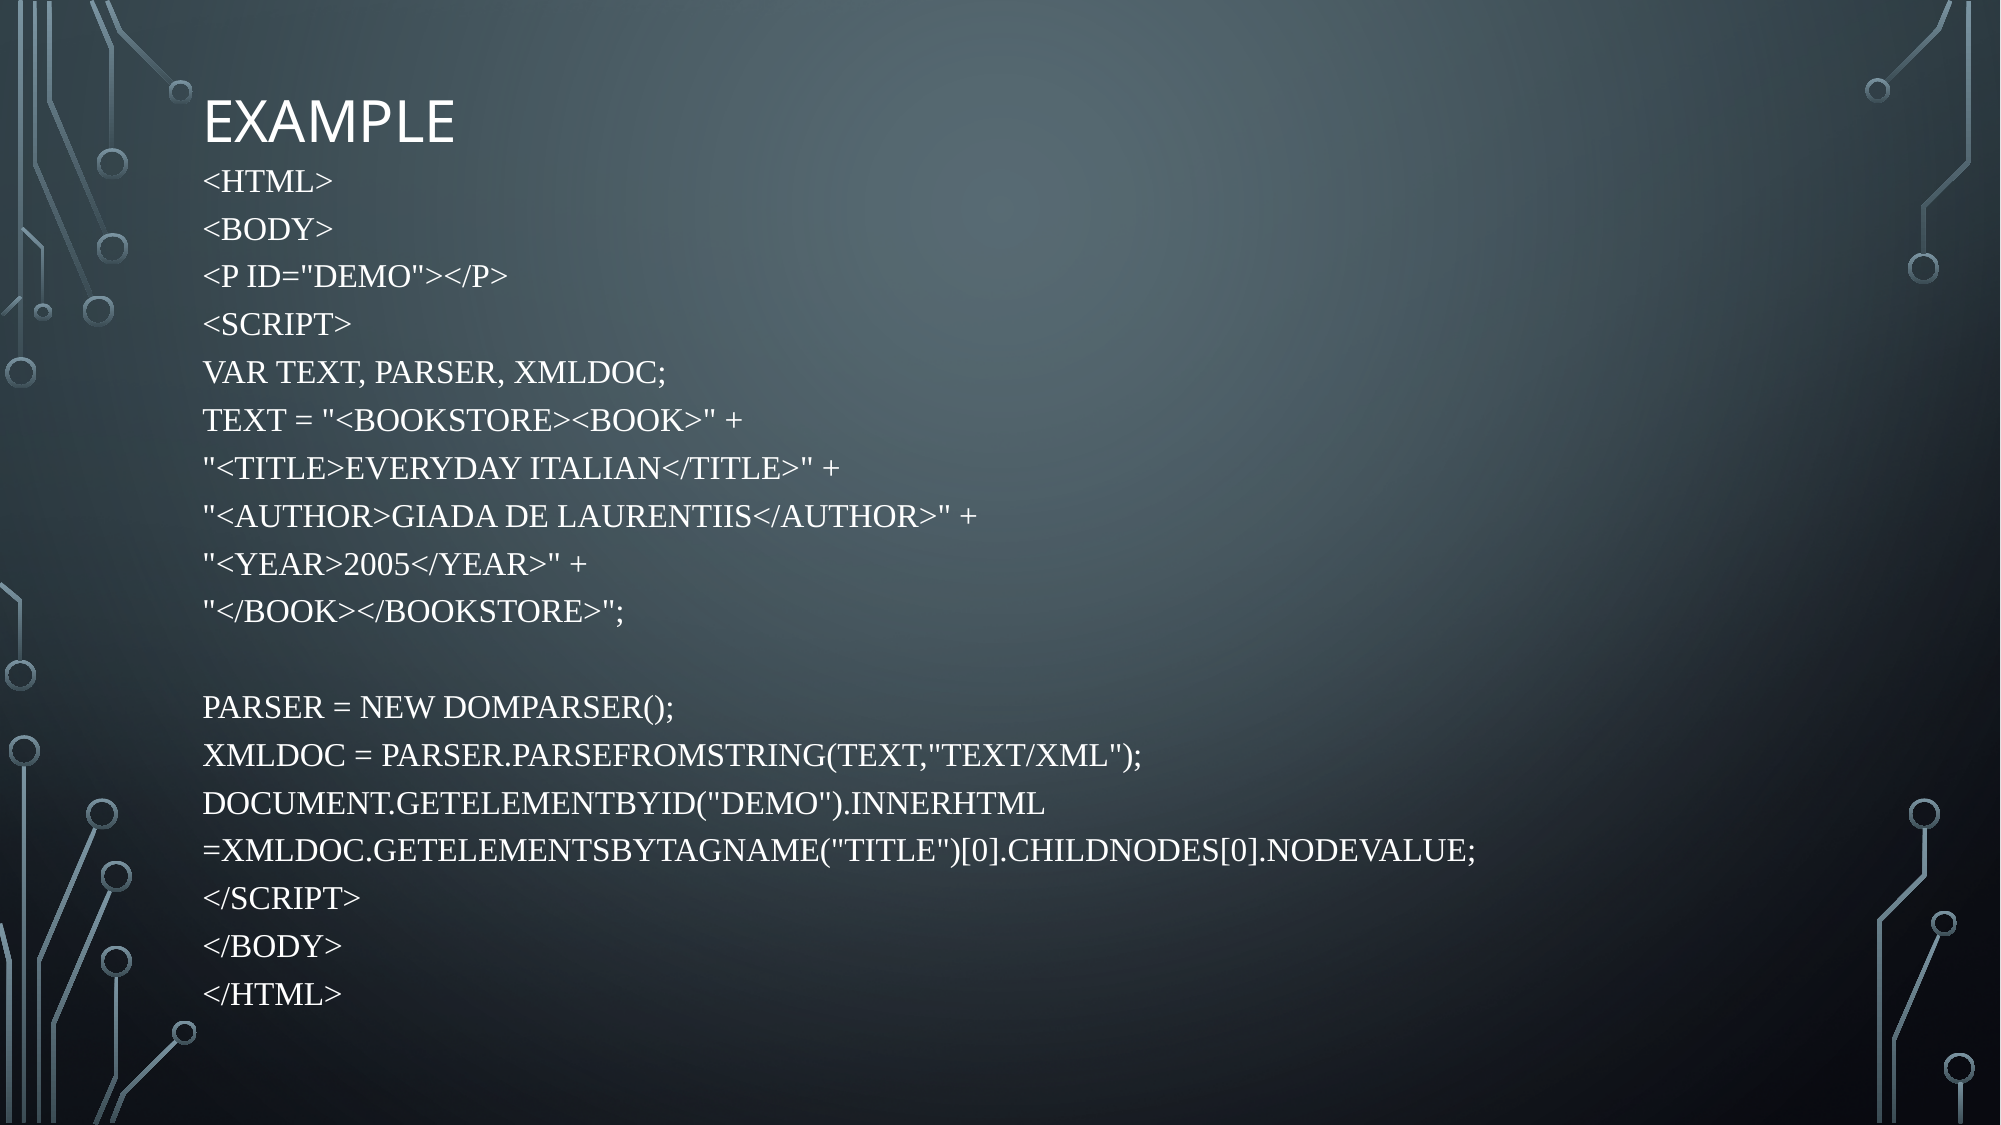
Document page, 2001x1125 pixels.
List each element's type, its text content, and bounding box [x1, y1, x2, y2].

title Example [187, 34, 1813, 143]
list <html> <body> <p id="demo"></p> <script> var text, parser, xmlDoc; text = "<bookstore><book>" + "<title>Everyday Italian</title>" + "<author>Giada De Laurentiis</author>" + "<year>2005</year>" + "</book></bookstore>"; parser = new DOMParser(); xmlDoc = parser.parseFromString(text,"text/xml"); document.getElementById("demo").innerHTML =xmlDoc.getElementsByTagName("title")[0].childNodes[0].nodeValue; </script> </body> </html> [187, 143, 1813, 1091]
